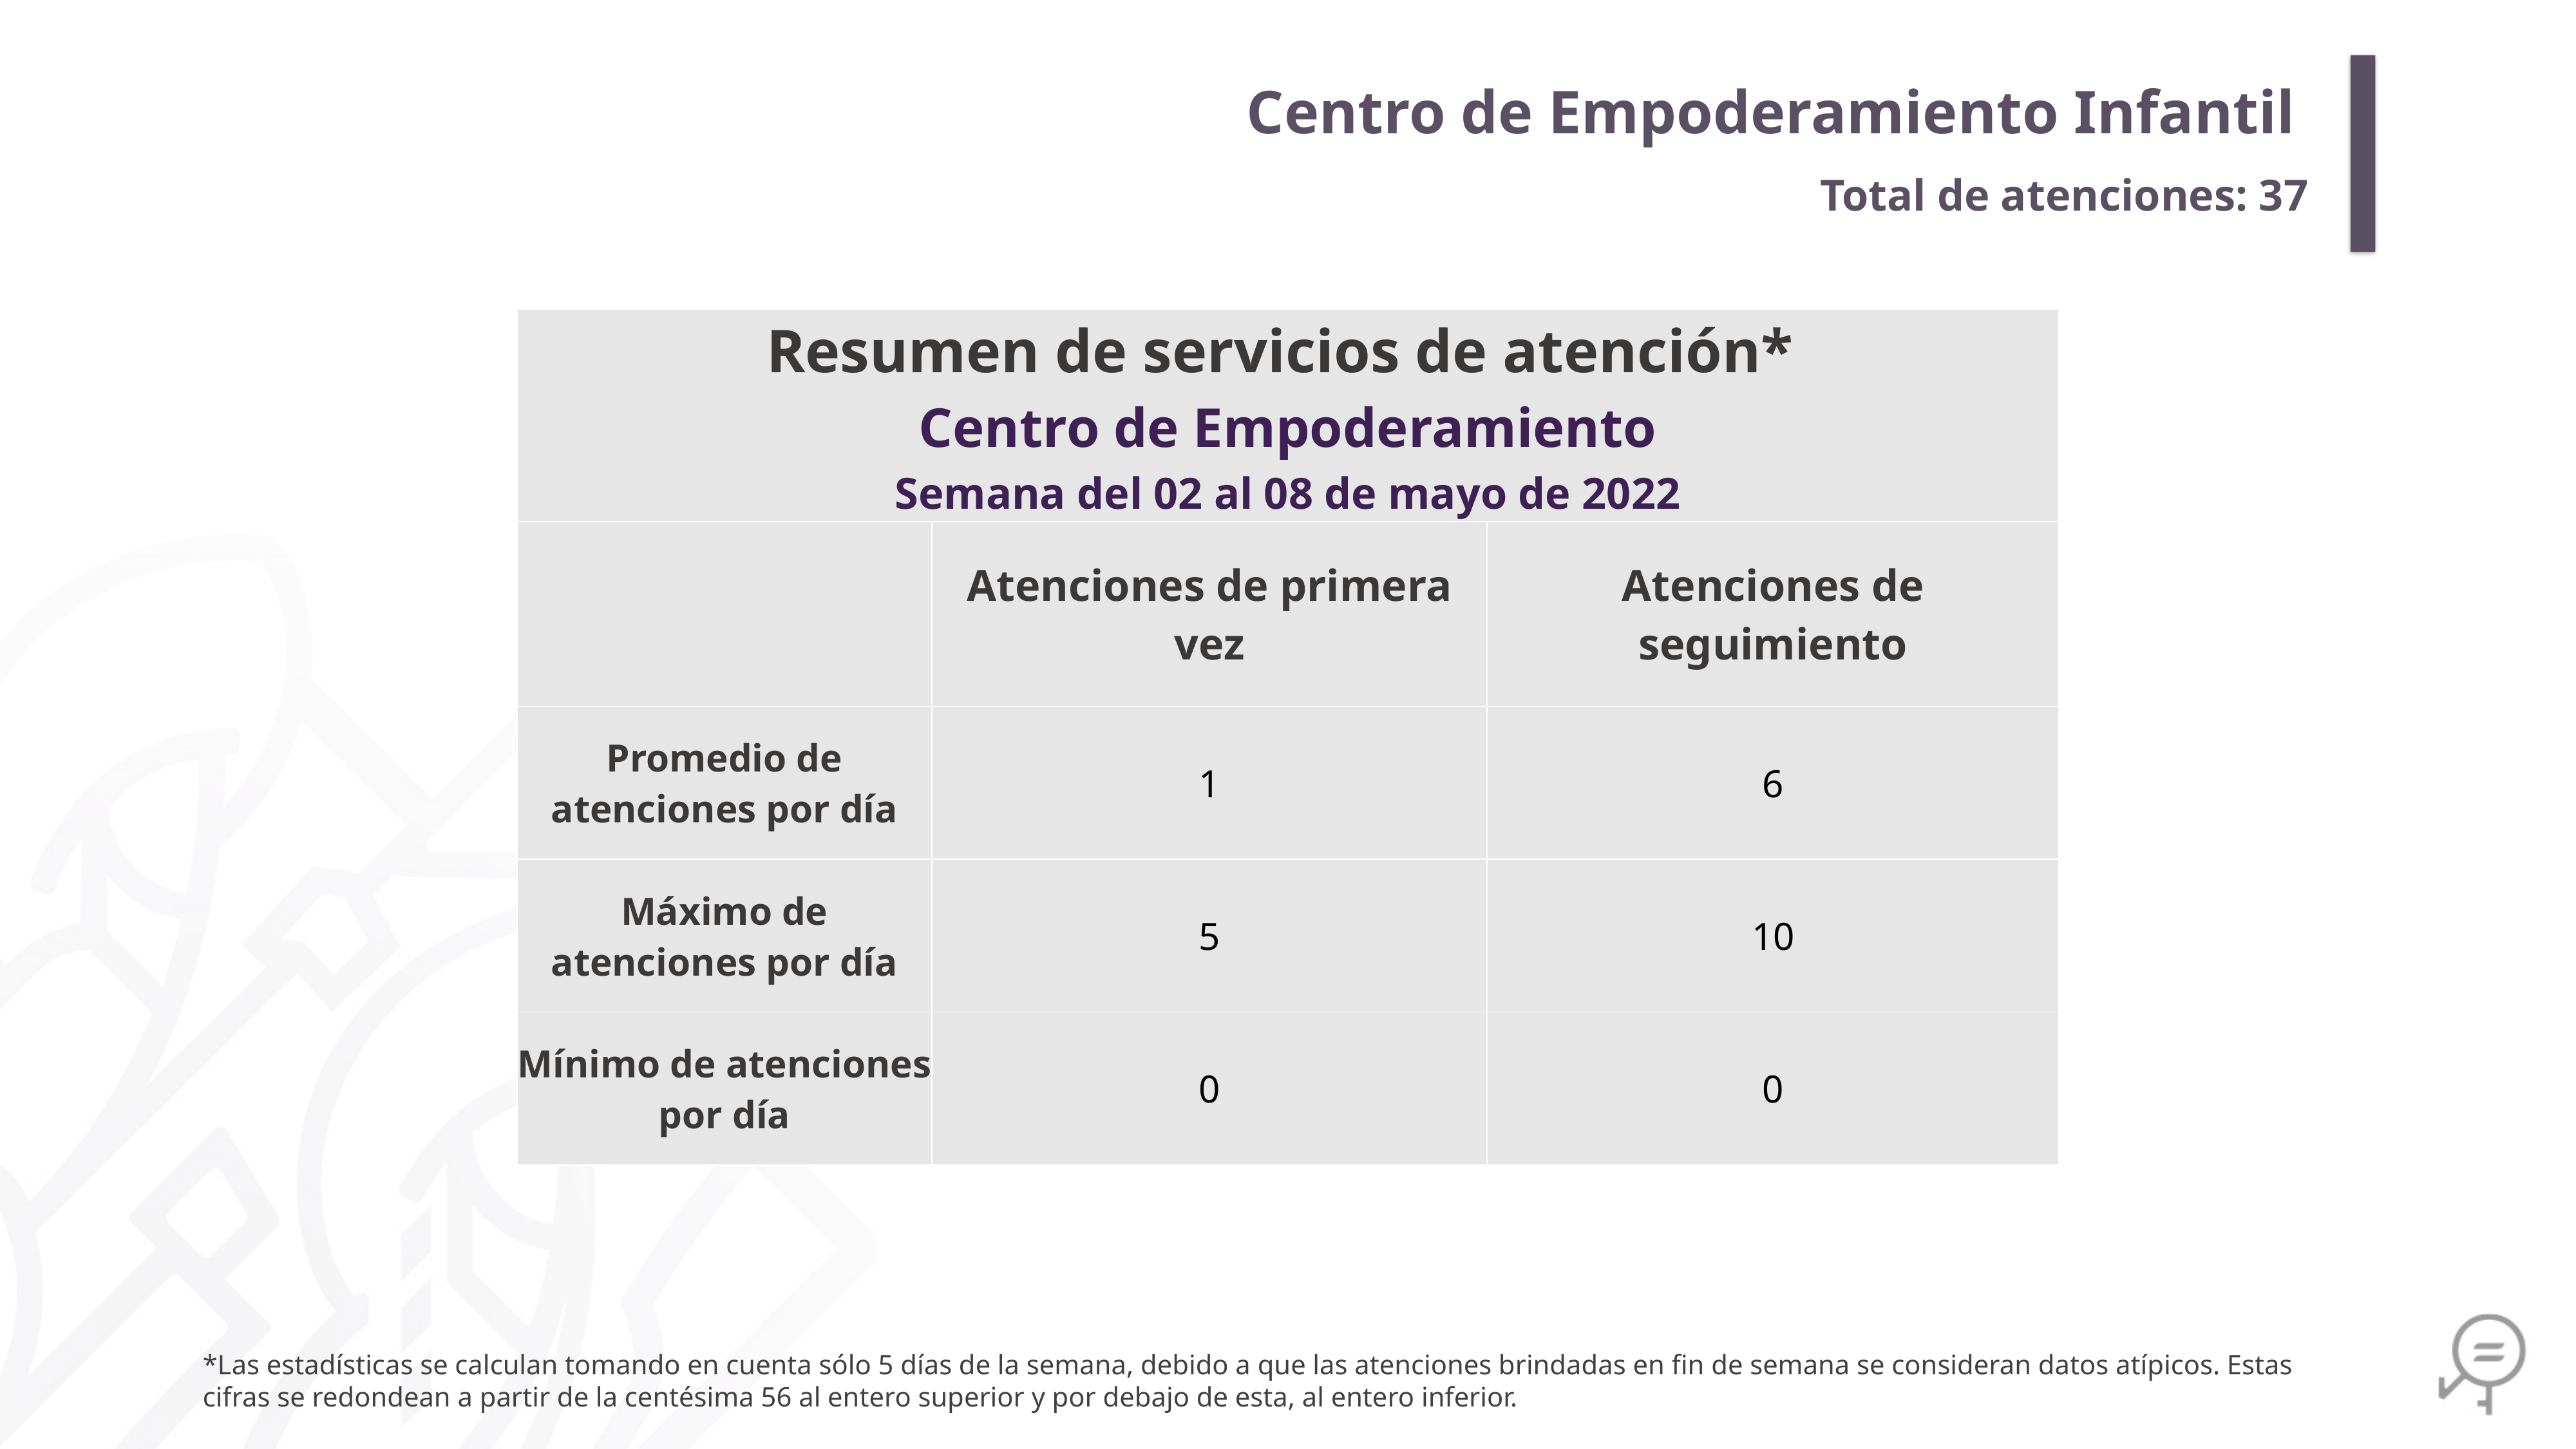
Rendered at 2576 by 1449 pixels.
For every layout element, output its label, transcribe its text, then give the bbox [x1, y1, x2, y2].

table_cell Atenciones de seguimiento [1488, 522, 2058, 706]
text_box Total de atenciones: 37 [1810, 163, 2320, 225]
table_cell Mínimo de atenciones por día [518, 1012, 931, 1164]
table_cell 5 [933, 860, 1486, 1012]
table_cell Promedio de atenciones por día [518, 707, 931, 858]
table_cell 1 [933, 707, 1486, 858]
text_box [2350, 55, 2376, 252]
text_box *Las estadísticas se calculan tomando en cuenta sólo 5 días de la semana, debido a que las atenciones brindadas en fin de semana se consideran datos atípicos. Estas cifras se redondean a partir de la centésima 56 al entero superior y por debajo de esta, al entero inferior. [193, 1343, 2351, 1417]
table_cell 0 [933, 1012, 1486, 1164]
table_cell 0 [1488, 1012, 2058, 1164]
table_cell [518, 522, 931, 706]
table_cell Atenciones de primera vez [933, 522, 1486, 706]
text_box Centro de Empoderamiento Infantil [353, 64, 2315, 164]
table_cell 6 [1488, 707, 2058, 858]
table_cell Máximo de atenciones por día [518, 860, 931, 1012]
table_cell 10 [1488, 860, 2058, 1012]
table_header Resumen de servicios de atención* Centro de Empoderamiento Semana del 02 al 08 de mayo de 2022 [518, 310, 2058, 521]
